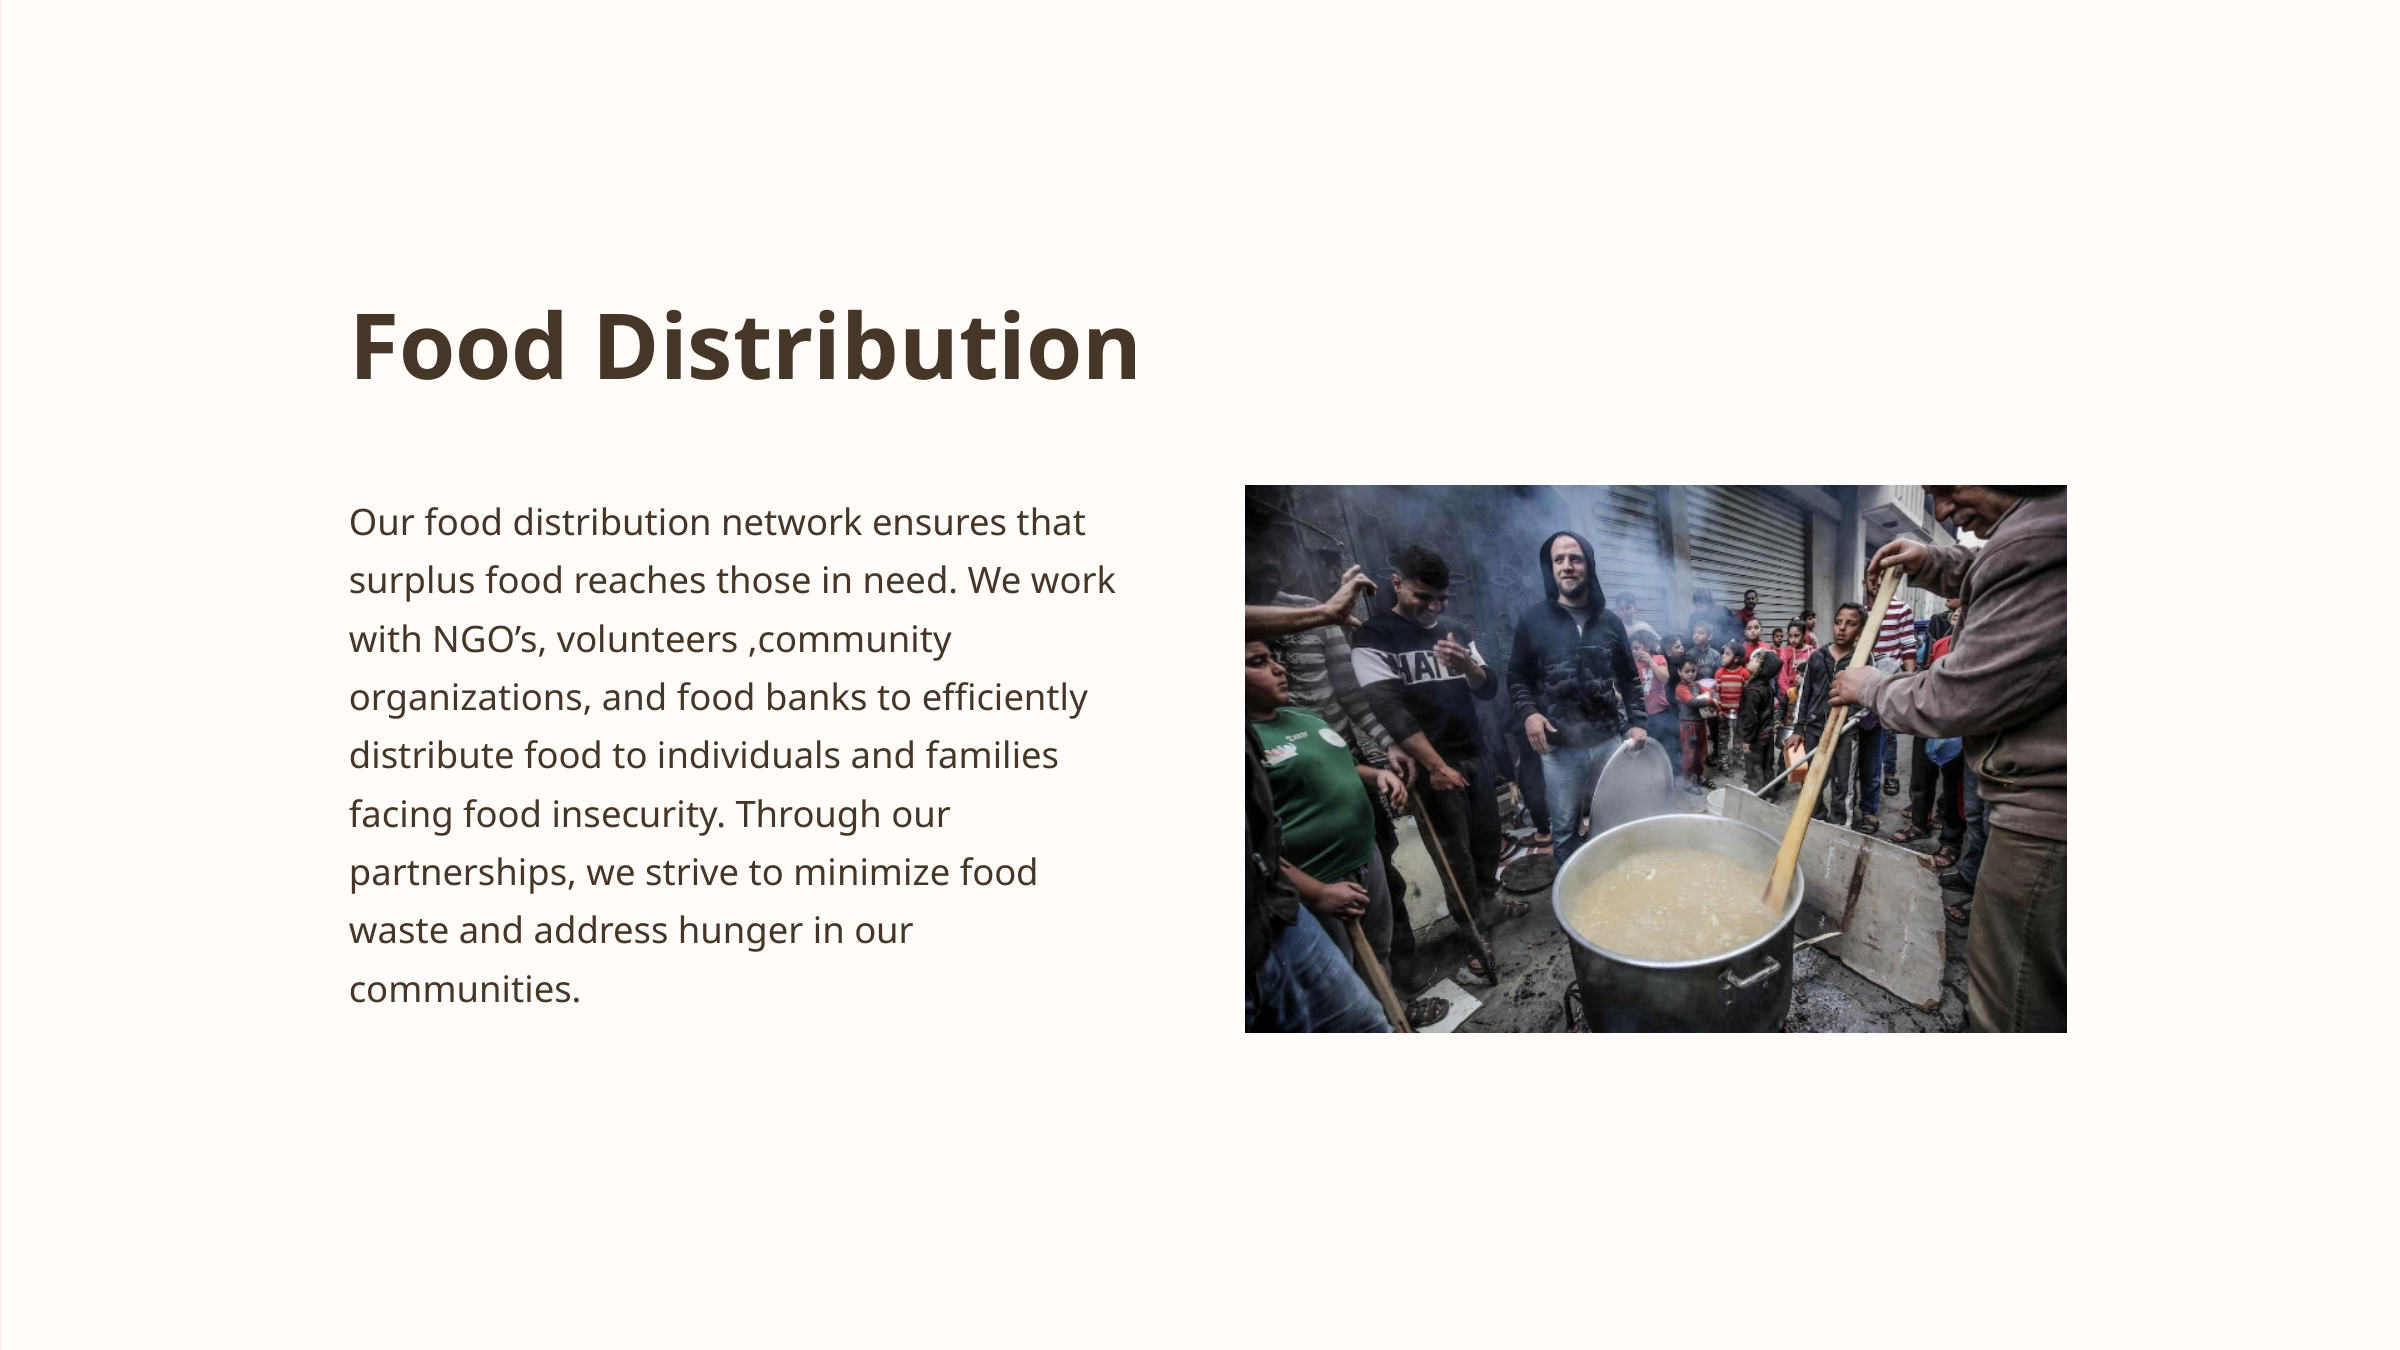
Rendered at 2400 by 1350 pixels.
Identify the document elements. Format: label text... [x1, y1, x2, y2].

text_box [1, 0, 2400, 1350]
picture [1245, 485, 2067, 1034]
text_box Our food distribution network ensures that surplus food reaches those in need. We work with NGO’s, volunteers ,community organizations, and food banks to efficiently distribute food to individuals and families facing food insecurity. Through our partnerships, we strive to minimize food waste and address hunger in our communities. [334, 477, 1156, 944]
text_box Food Distribution [334, 275, 1246, 390]
